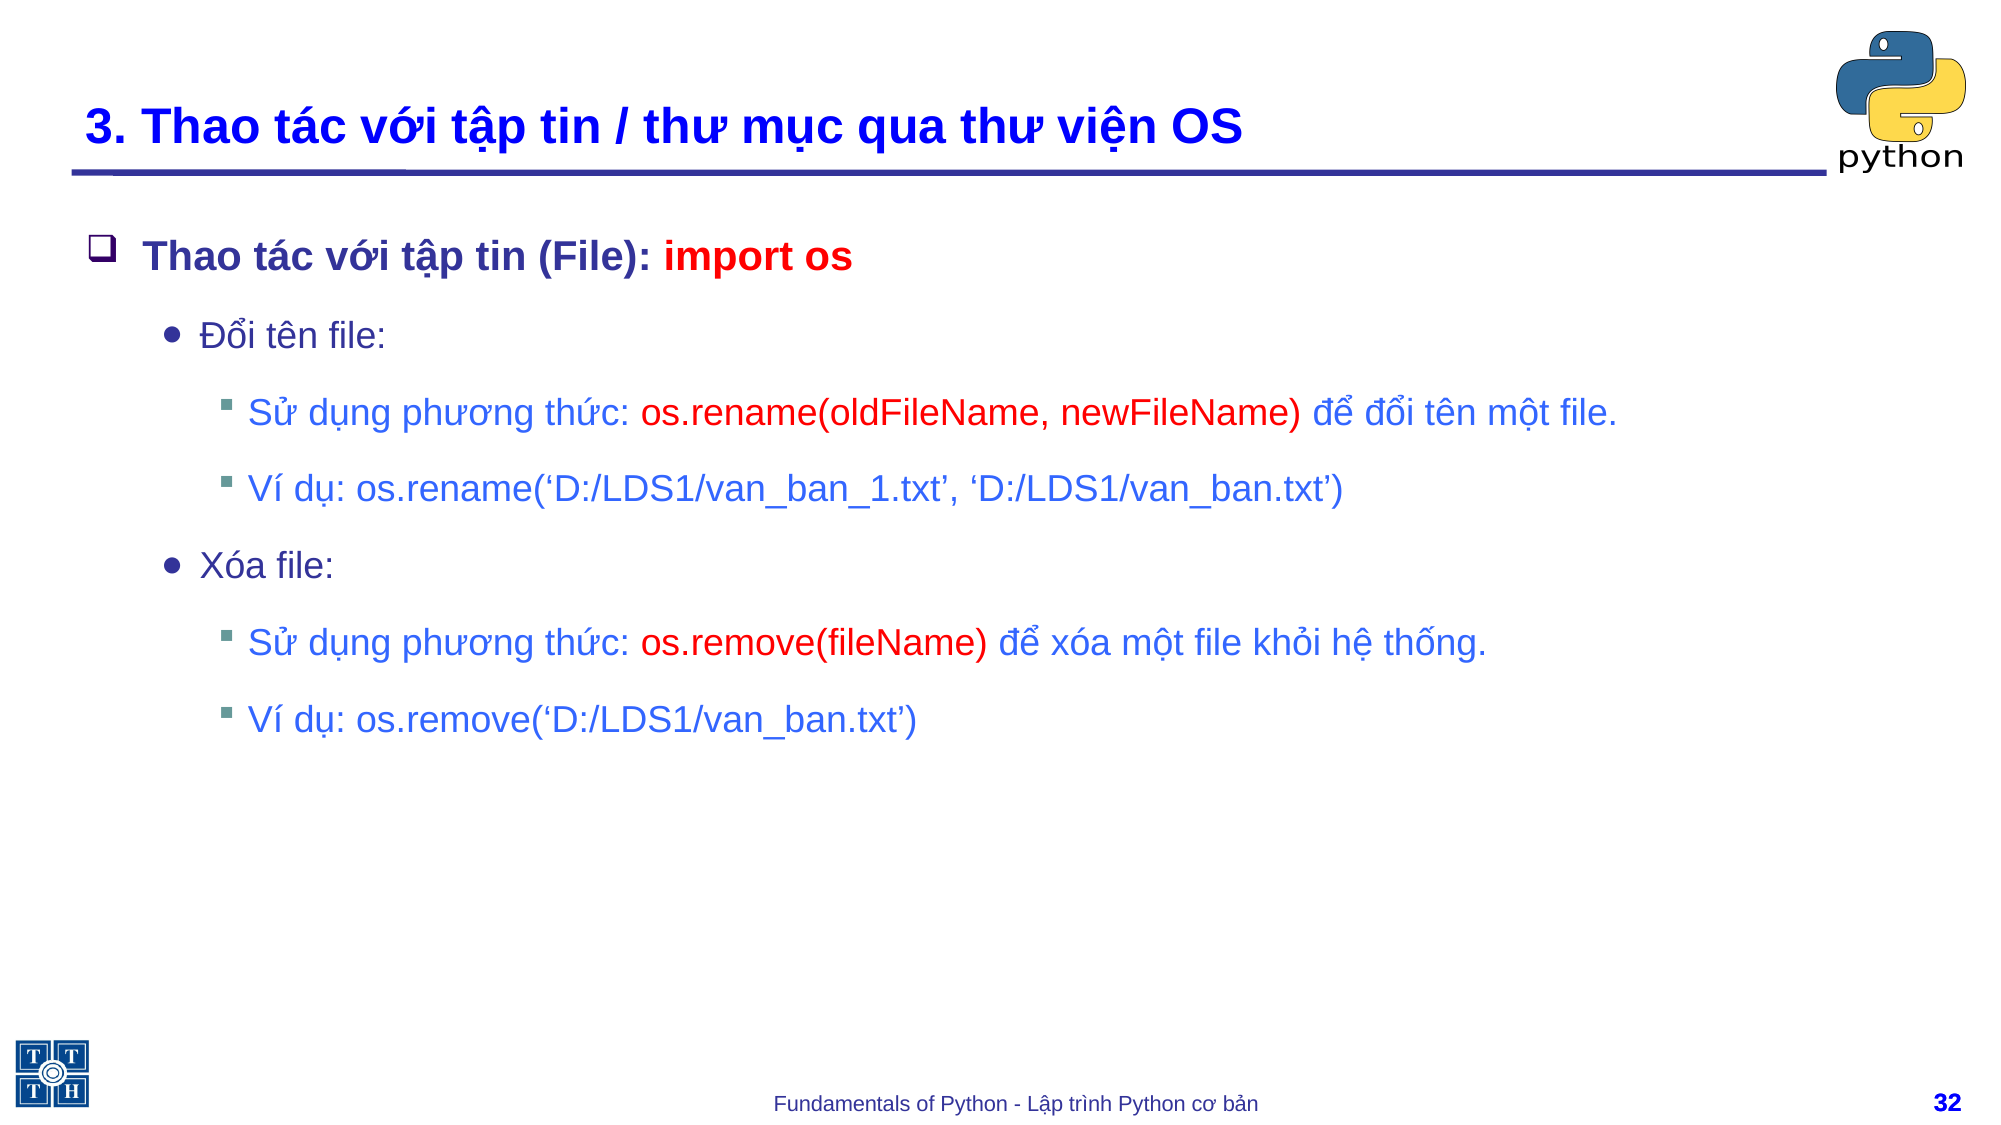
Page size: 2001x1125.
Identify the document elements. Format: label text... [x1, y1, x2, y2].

picture [15, 1039, 90, 1108]
title 3. Thao tác với tập tin / thư mục qua thư viện OS [70, 31, 1804, 161]
picture [1836, 31, 1966, 173]
list Thao tác với tập tin (File): import os Đổi tên file: Sử dụng phương thức: os.rename(oldFileName, newFileName) để đổi tên một file. Ví dụ: os.rename(‘D:/LDS1/van_ban_1.txt’, ‘D:/LDS1/van_ban.txt’) Xóa file: Sử dụng phương thức: os.remove(fileName) để xóa một file khỏi hệ thống. Ví dụ: os.remove(‘D:/LDS1/van_ban.txt’) [70, 196, 1804, 1047]
